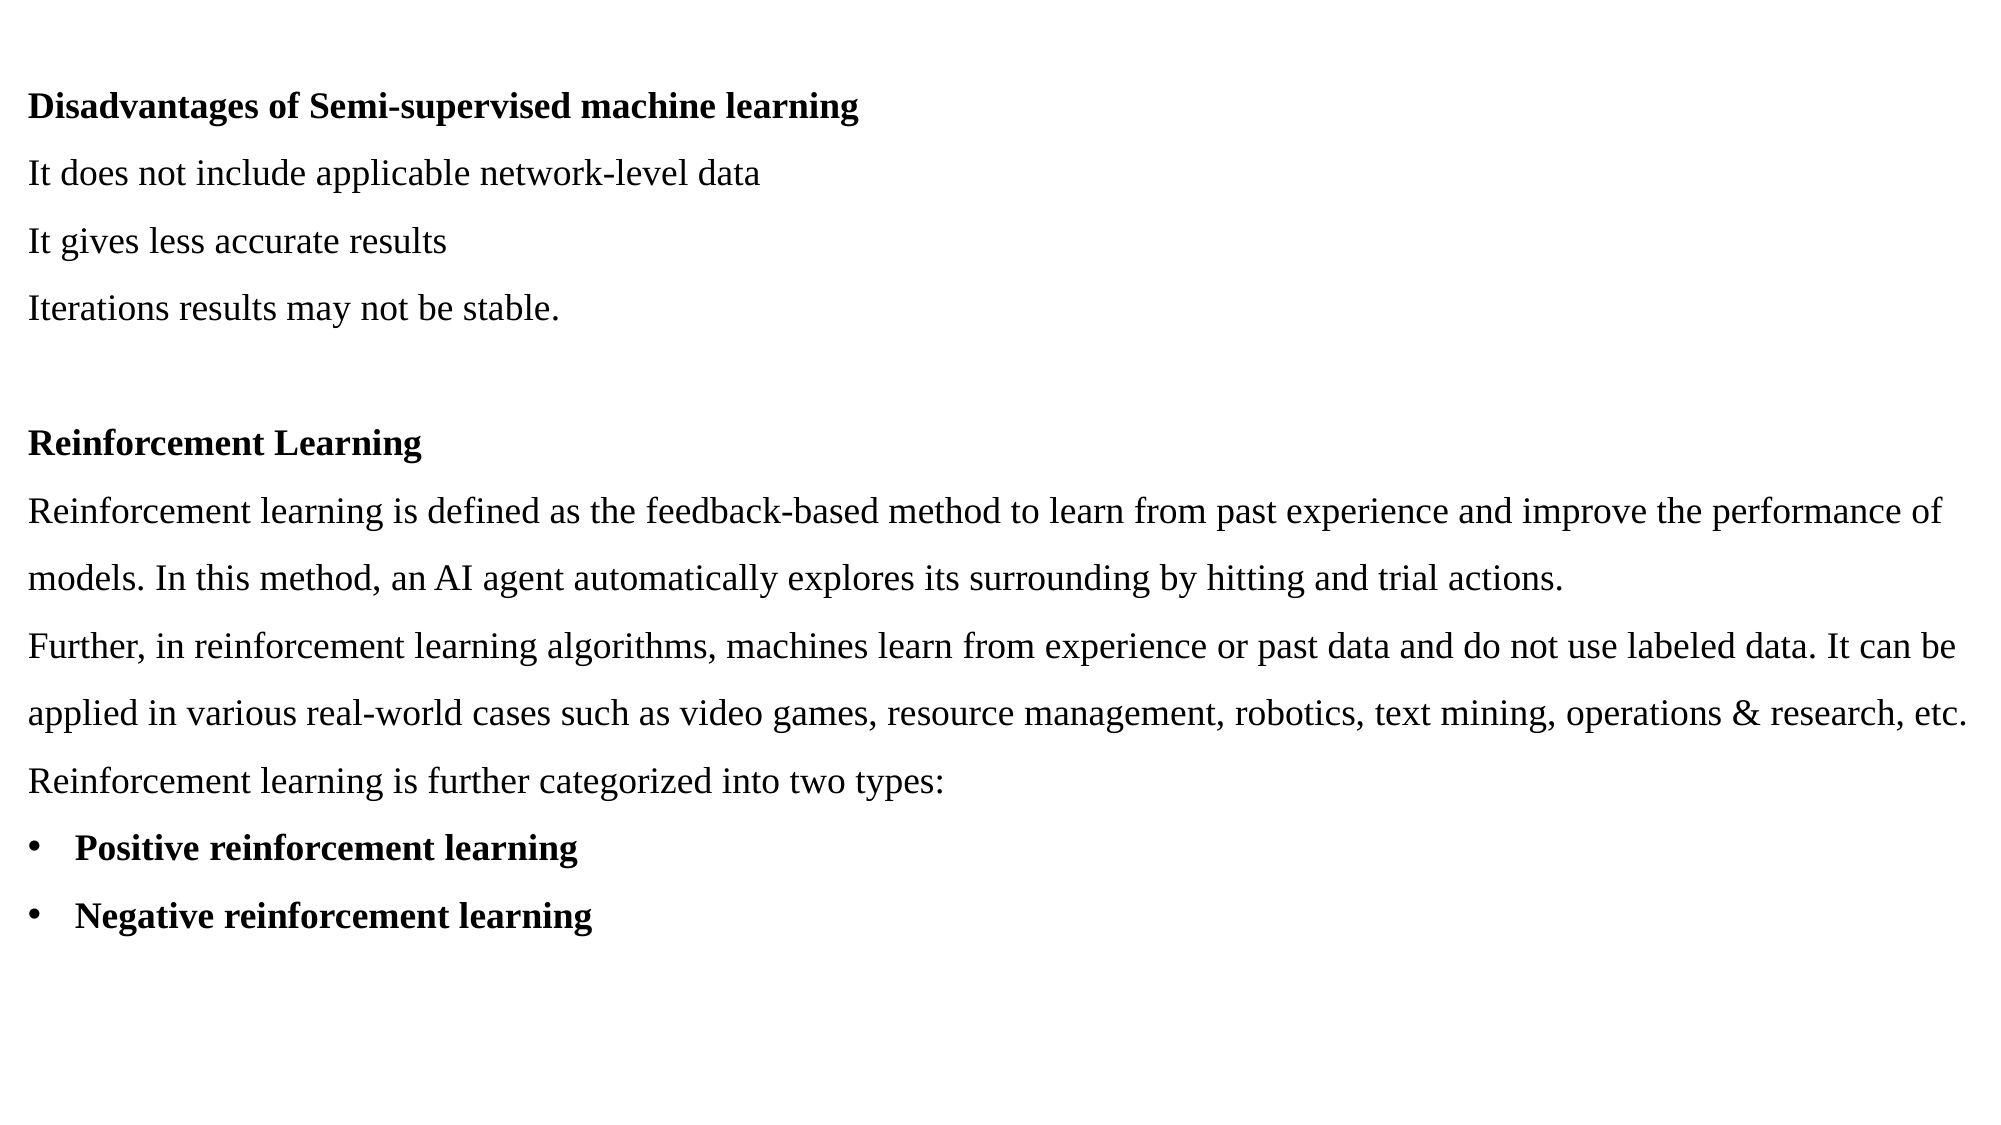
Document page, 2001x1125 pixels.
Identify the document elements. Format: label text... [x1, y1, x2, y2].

text_box Disadvantages of Semi-supervised machine learning It does not include applicable network-level data It gives less accurate results Iterations results may not be stable. Reinforcement Learning Reinforcement learning is defined as the feedback-based method to learn from past experience and improve the performance of models. In this method, an AI agent automatically explores its surrounding by hitting and trial actions. Further, in reinforcement learning algorithms, machines learn from experience or past data and do not use labeled data. It can be applied in various real-world cases such as video games, resource management, robotics, text mining, operations & research, etc. Reinforcement learning is further categorized into two types: Positive reinforcement learning Negative reinforcement learning [13, 50, 2000, 1125]
